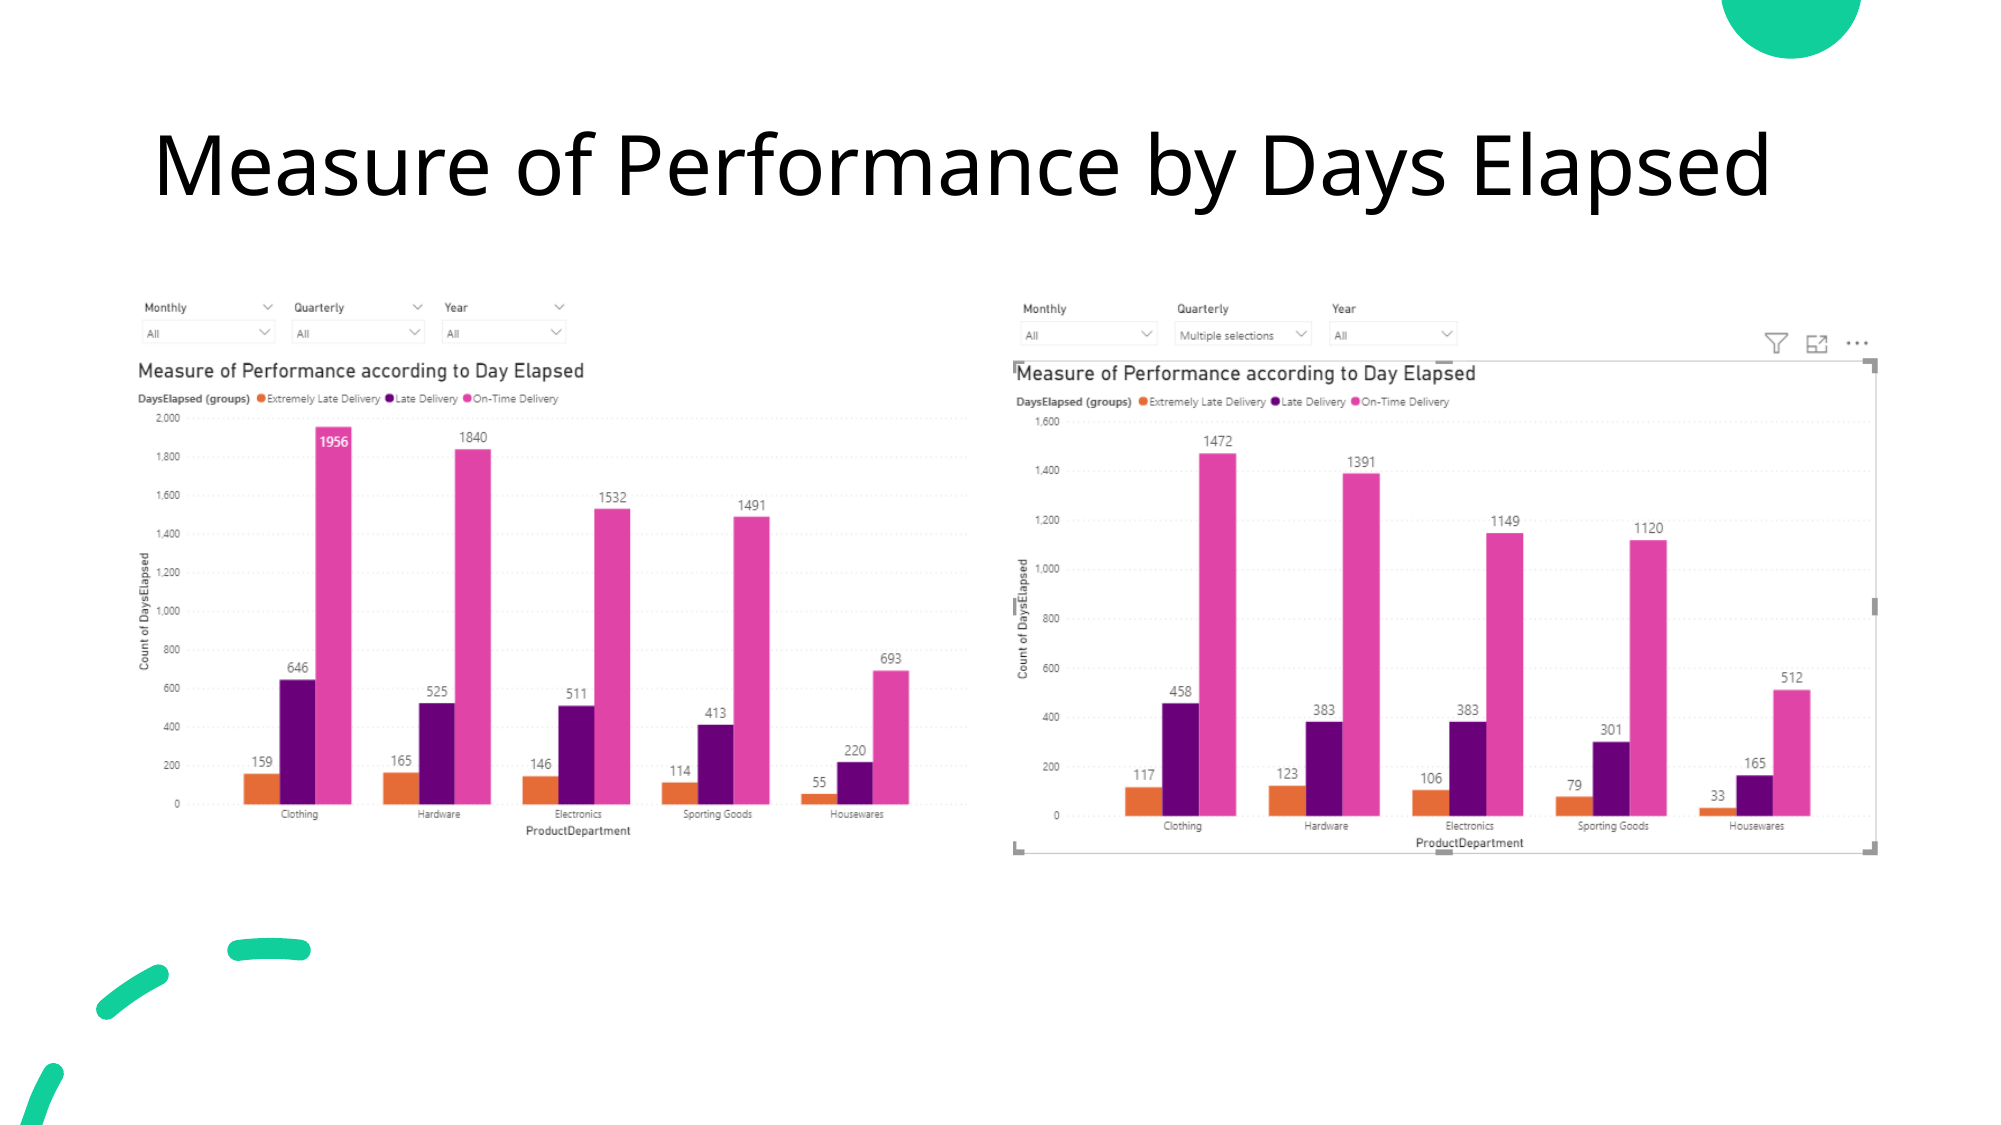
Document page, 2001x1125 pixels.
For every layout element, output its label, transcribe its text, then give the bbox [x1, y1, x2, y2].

title Measure of Performance by Days Elapsed [137, 59, 1863, 278]
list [137, 297, 998, 861]
picture [1012, 298, 1909, 868]
